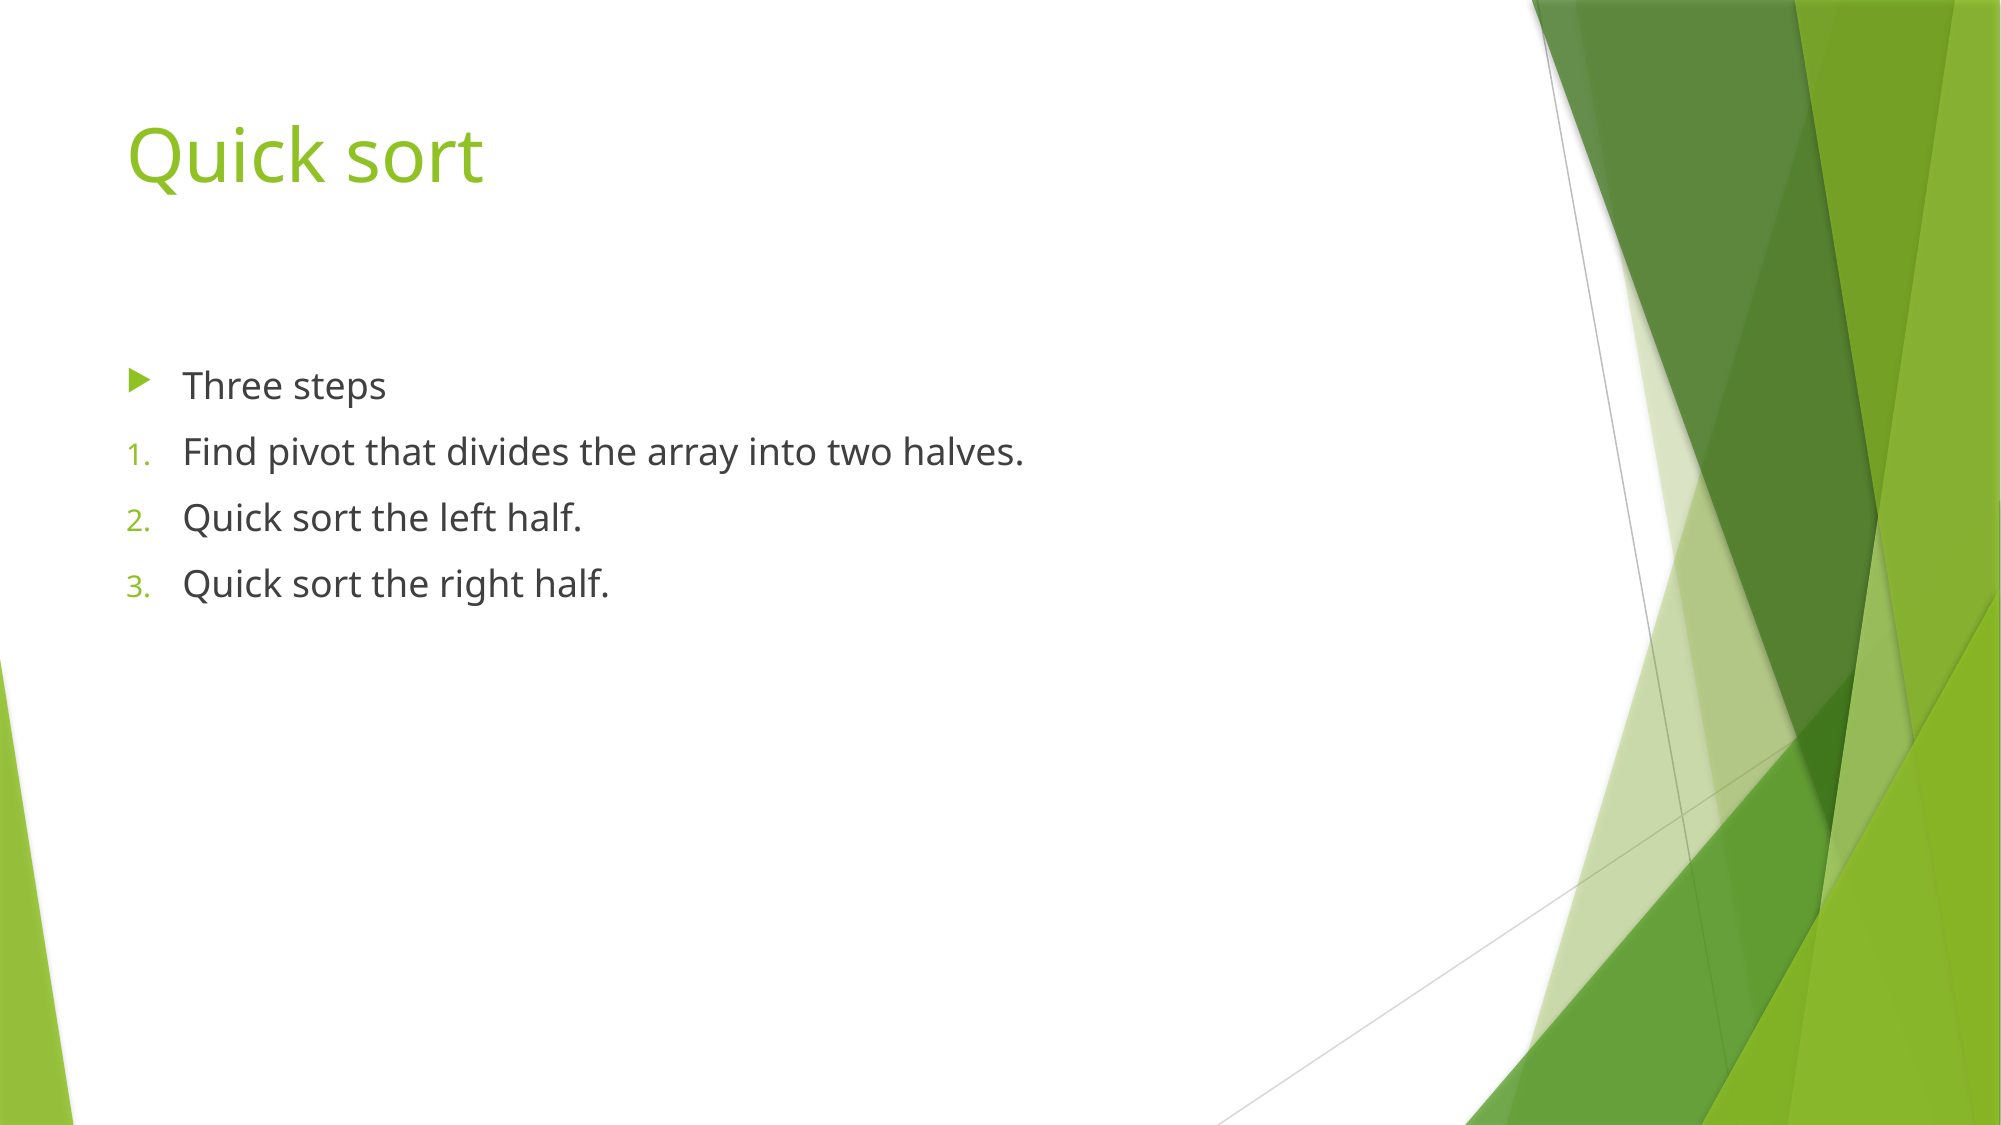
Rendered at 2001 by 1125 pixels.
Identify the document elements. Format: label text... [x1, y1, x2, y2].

list Three steps Find pivot that divides the array into two halves. Quick sort the left half. Quick sort the right half. [111, 354, 1522, 992]
title Quick sort [111, 99, 1522, 317]
